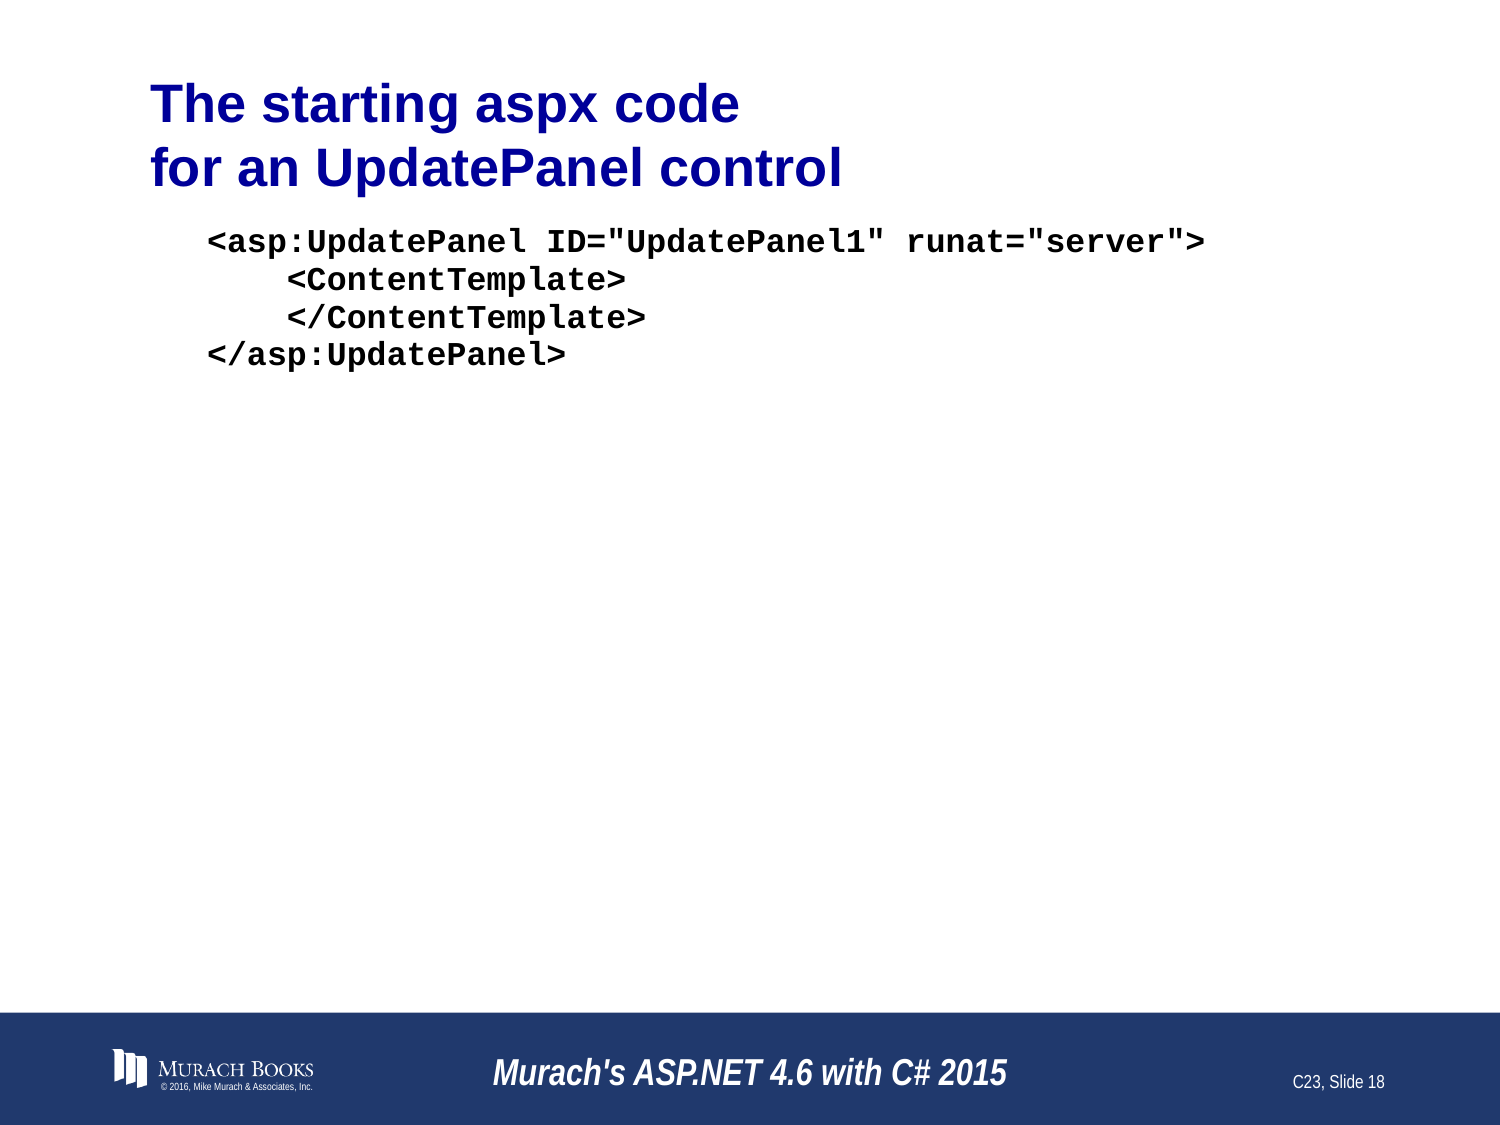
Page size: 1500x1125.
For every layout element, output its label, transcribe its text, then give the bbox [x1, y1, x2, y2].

footer © 2016, Mike Murach & Associates, Inc. [12, 1025, 463, 1100]
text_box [149, 224, 1348, 377]
slide_number Murach's ASP.NET 4.6 with C# 2015 [463, 1025, 1050, 1100]
title The starting aspx code for an UpdatePanel control [150, 67, 1350, 199]
slide_number C23, Slide 18 [1087, 1025, 1400, 1100]
